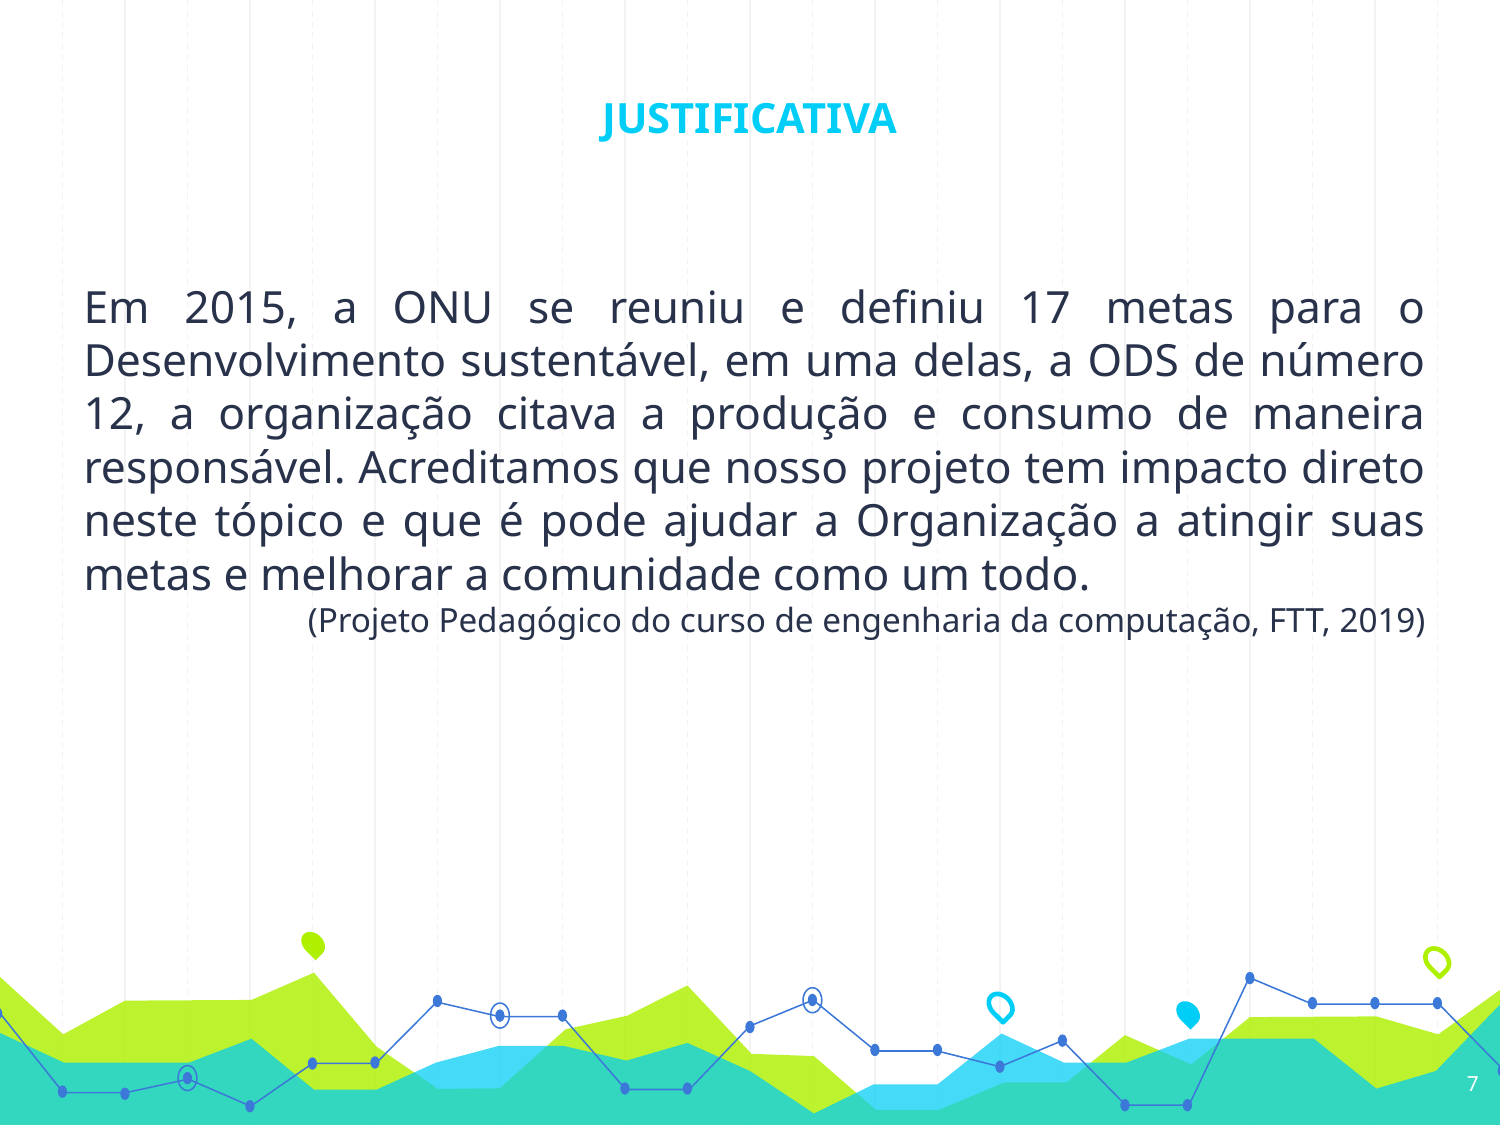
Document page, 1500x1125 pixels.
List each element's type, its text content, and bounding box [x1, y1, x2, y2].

slide_number 7 [1403, 1055, 1494, 1125]
title JUSTIFICATIVA [176, 0, 1324, 157]
text_box Em 2015, a ONU se reuniu e definiu 17 metas para o Desenvolvimento sustentável, em uma delas, a ODS de número 12, a organização citava a produção e consumo de maneira responsável. Acreditamos que nosso projeto tem impacto direto neste tópico e que é pode ajudar a Organização a atingir suas metas e melhorar a comunidade como um todo. (Projeto Pedagógico do curso de engenharia da computação, FTT, 2019) [68, 271, 1443, 686]
